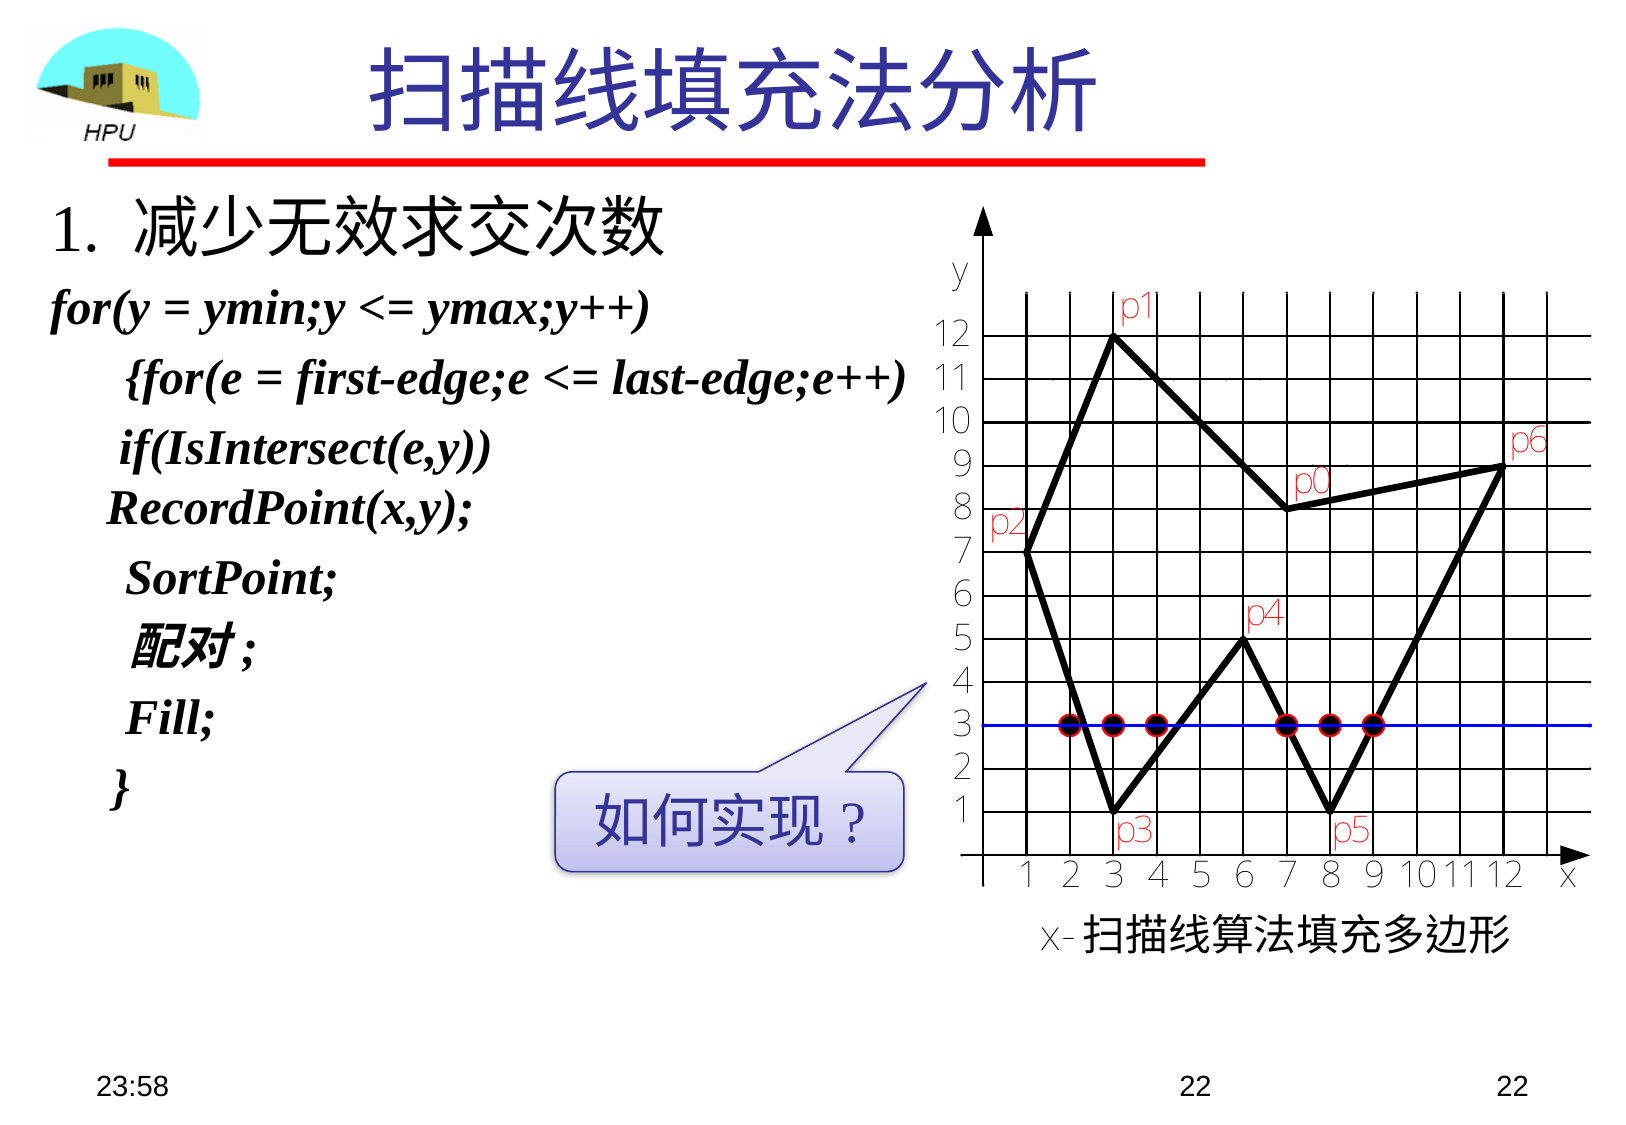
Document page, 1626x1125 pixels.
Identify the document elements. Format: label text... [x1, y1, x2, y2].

title 扫描线填充法分析 [27, 12, 1441, 163]
list 1. 减少无效求交次数 for(y = ymin;y <= ymax;y++) {for(e = first-edge;e <= last-edge;e++) if(IsIntersect(e,y)) RecordPoint(x,y); SortPoint; 配对; Fill; } [34, 177, 955, 1046]
text_box 如何实现? [554, 692, 907, 873]
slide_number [81, 1059, 461, 1113]
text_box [912, 171, 1625, 967]
slide_number 22 [1164, 1059, 1544, 1113]
